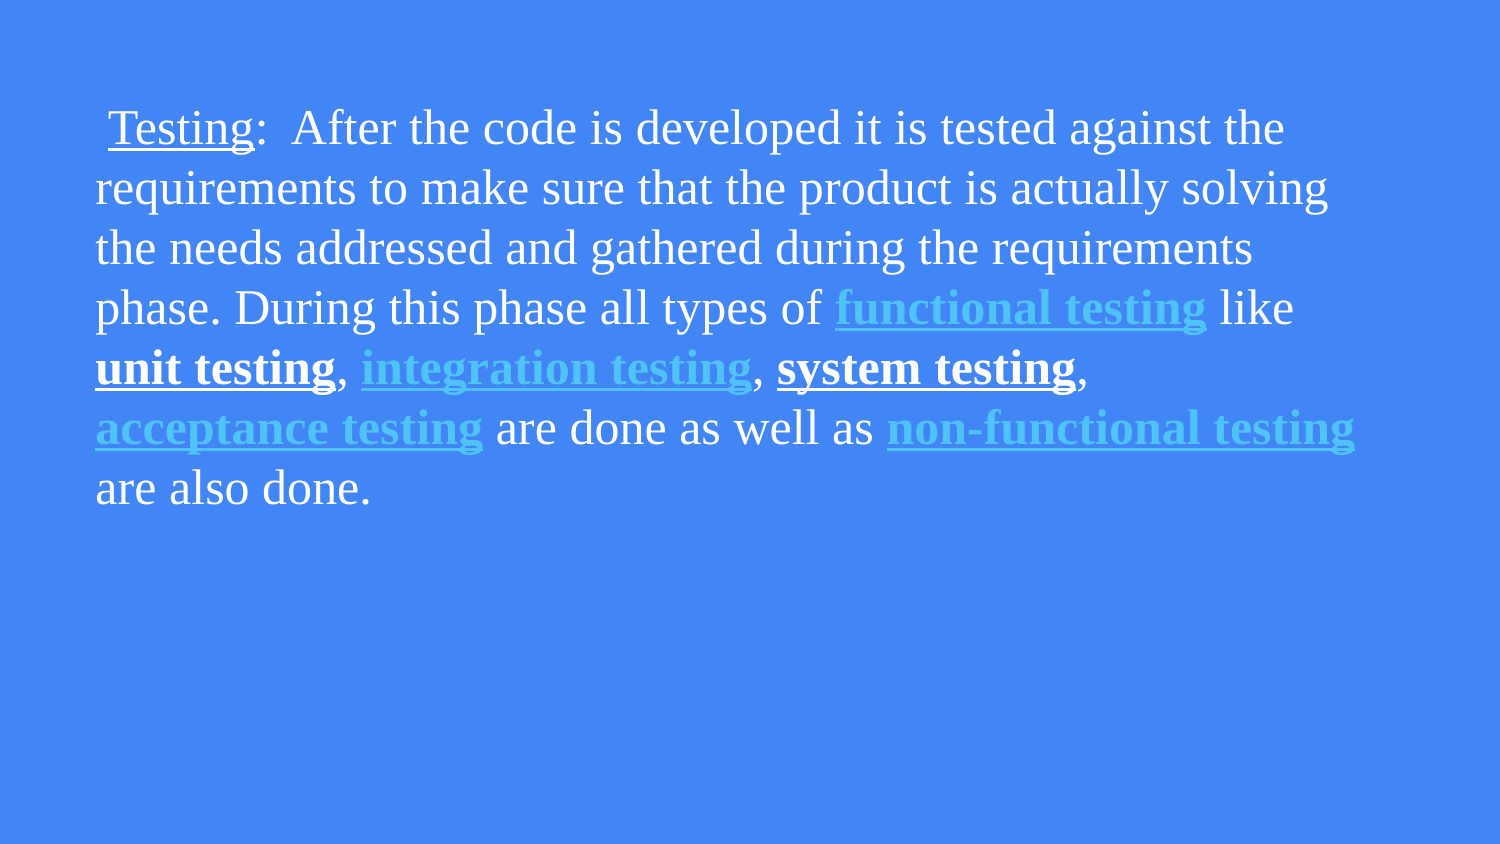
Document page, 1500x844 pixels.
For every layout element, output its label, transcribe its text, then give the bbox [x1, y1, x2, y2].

title Testing: After the code is developed it is tested against the requirements to make sure that the product is actually solving the needs addressed and gathered during the requirements phase. During this phase all types of functional testing like unit testing, integration testing, system testing, acceptance testing are done as well as non-functional testing are also done. [80, 80, 1382, 752]
